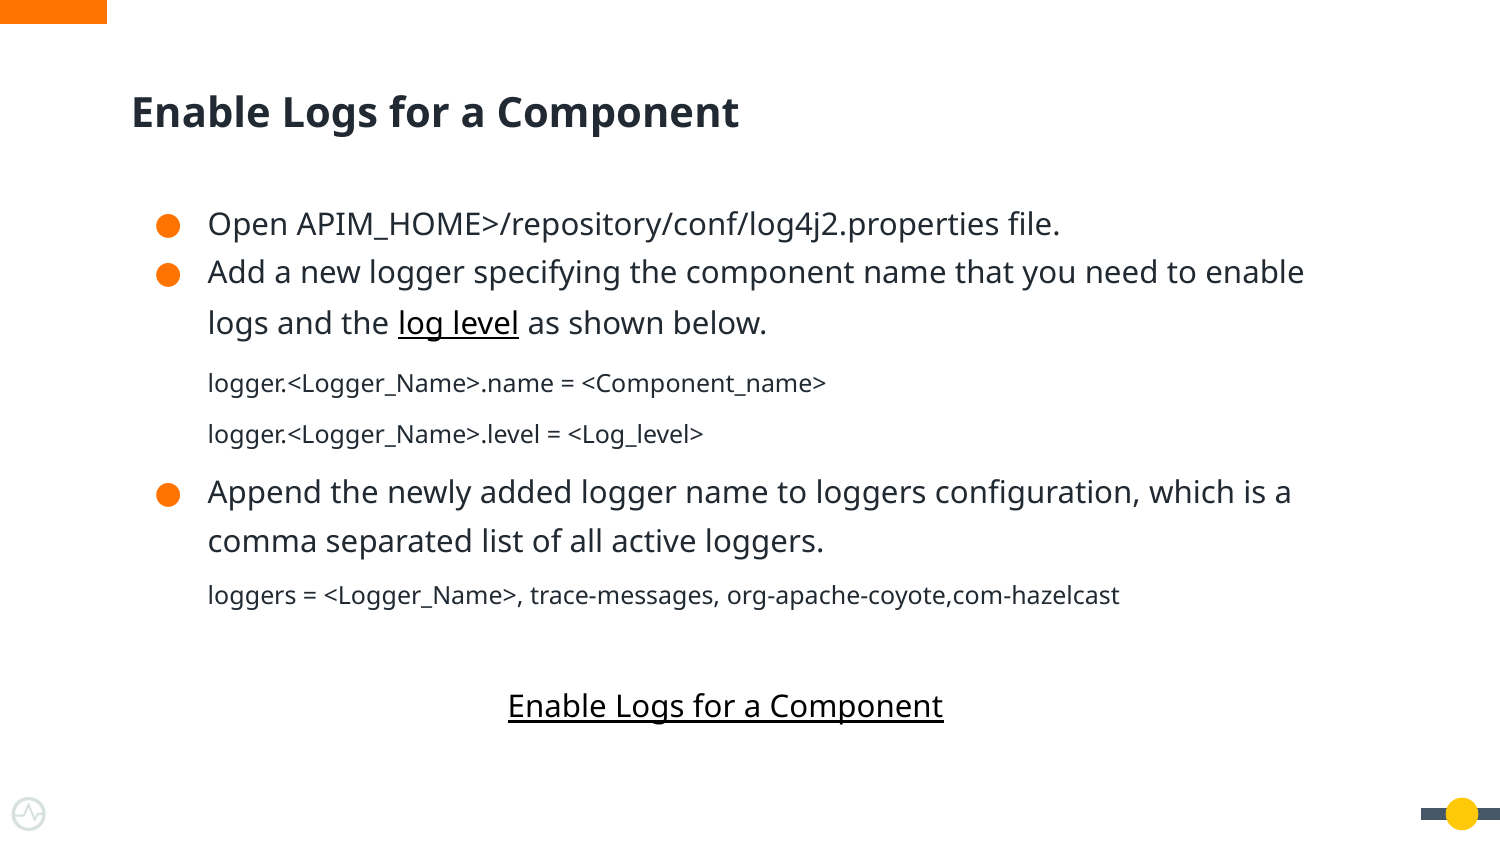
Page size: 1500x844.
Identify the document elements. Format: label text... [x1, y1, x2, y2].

list Open APIM_HOME>/repository/conf/log4j2.properties file. Add a new logger specifying the component name that you need to enable logs and the log level as shown below. logger.<Logger_Name>.name = <Component_name> logger.<Logger_Name>.level = <Log_level> Append the newly added logger name to loggers configuration, which is a comma separated list of all active loggers. loggers = <Logger_Name>, trace-messages, org-apache-coyote,com-hazelcast Enable Logs for a Component [117, 177, 1383, 740]
title Enable Logs for a Component [115, 74, 1393, 147]
